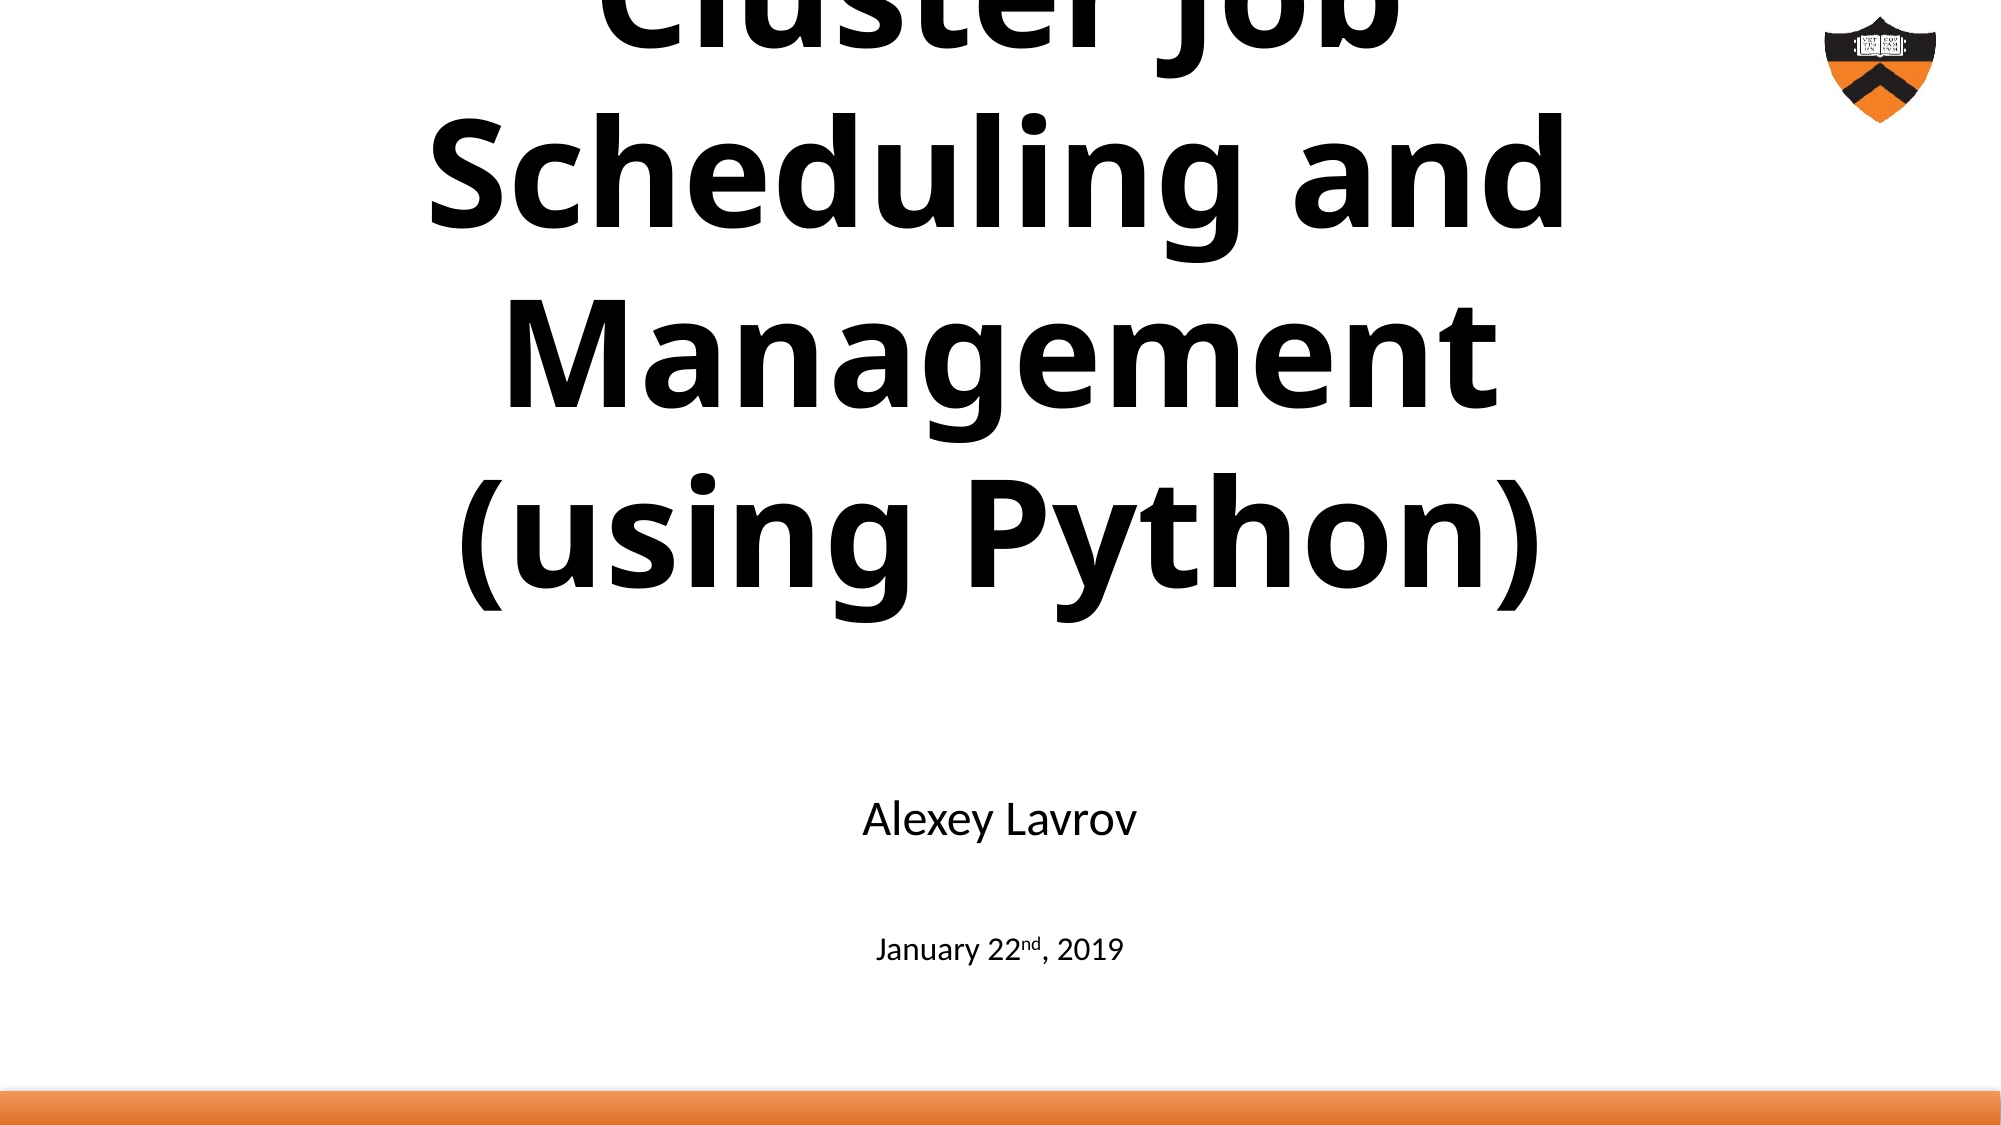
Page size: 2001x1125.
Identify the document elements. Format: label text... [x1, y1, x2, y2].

title Cluster Job Scheduling and Management (using Python) [203, 87, 1797, 626]
picture [1800, 13, 1958, 126]
subtitle Alexey Lavrov [437, 777, 1563, 858]
text_box January 22nd, 2019 [806, 919, 1194, 977]
